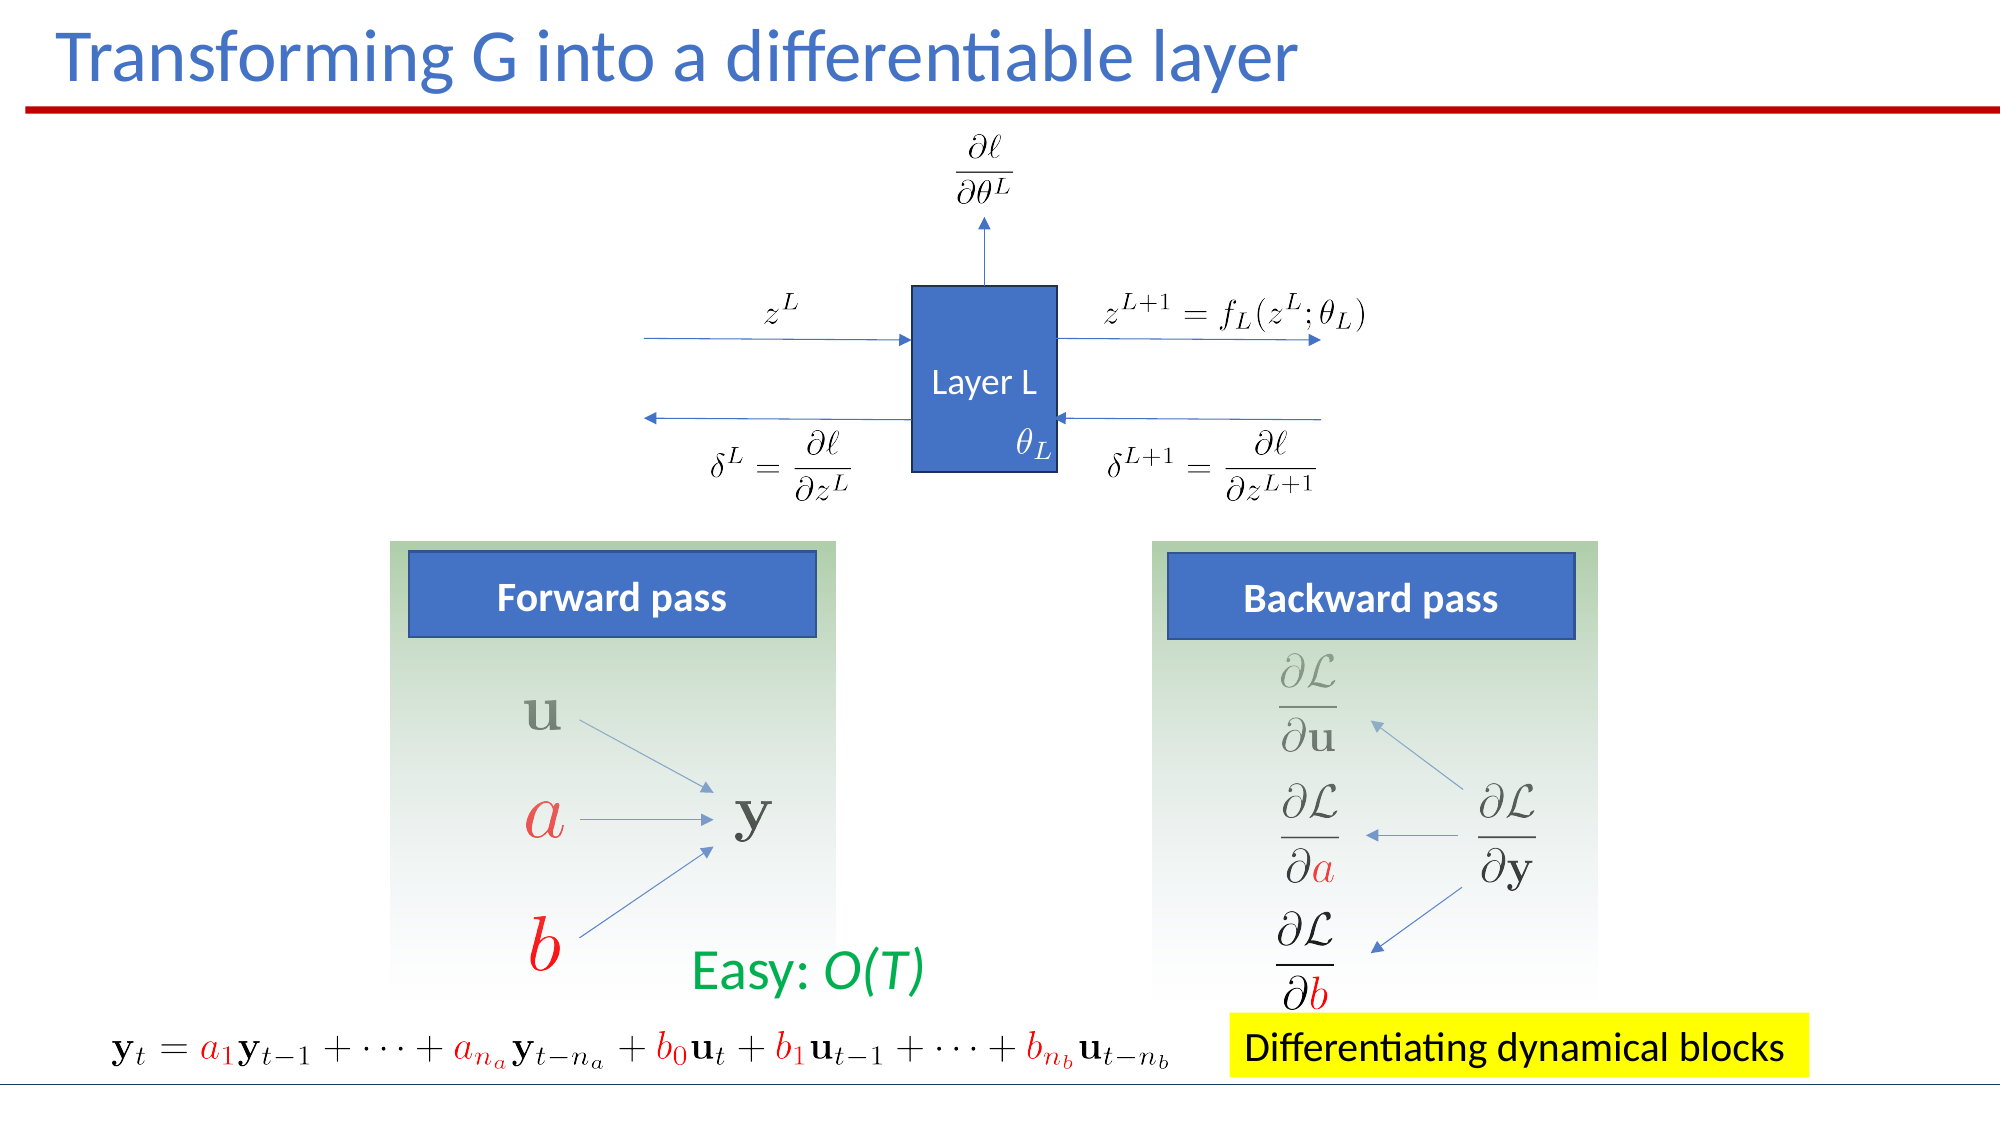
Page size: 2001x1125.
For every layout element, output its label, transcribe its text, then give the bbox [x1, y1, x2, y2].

text_box [24, 105, 2000, 115]
text_box Differentiating dynamical blocks [1229, 1012, 1810, 1078]
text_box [390, 541, 836, 999]
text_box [644, 134, 1364, 501]
text_box Backward pass [1167, 552, 1576, 640]
text_box Transforming G into a differentiable layer [40, 0, 1967, 104]
text_box Easy: O(T) [676, 923, 955, 1009]
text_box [1276, 652, 1536, 1010]
picture [112, 1031, 1168, 1069]
text_box [1152, 540, 1599, 1000]
